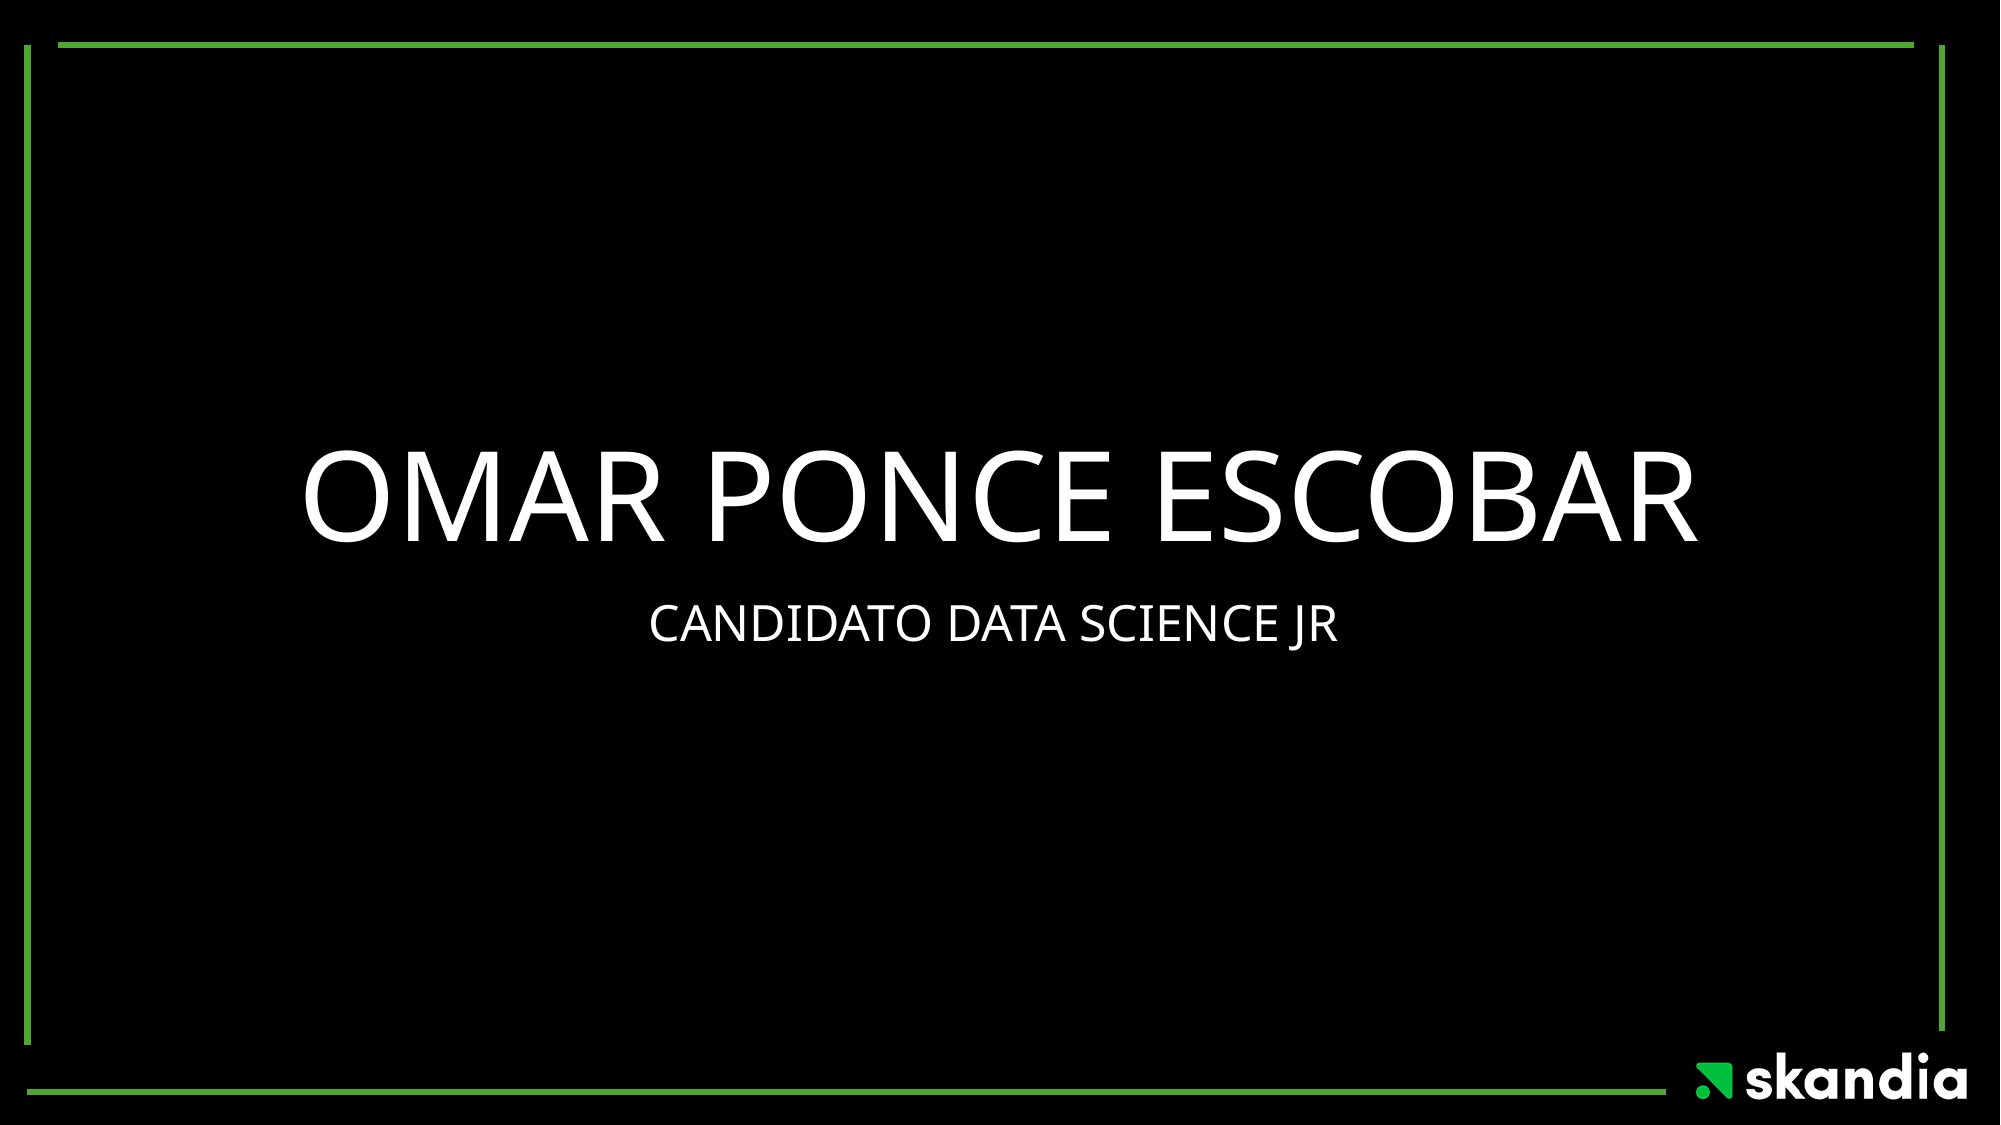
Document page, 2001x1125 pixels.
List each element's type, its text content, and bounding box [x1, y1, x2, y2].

title OMAR PONCE ESCOBAR [249, 184, 1750, 576]
picture [1685, 1044, 1986, 1112]
subtitle CANDIDATO DATA SCIENCE JR [249, 590, 1750, 863]
